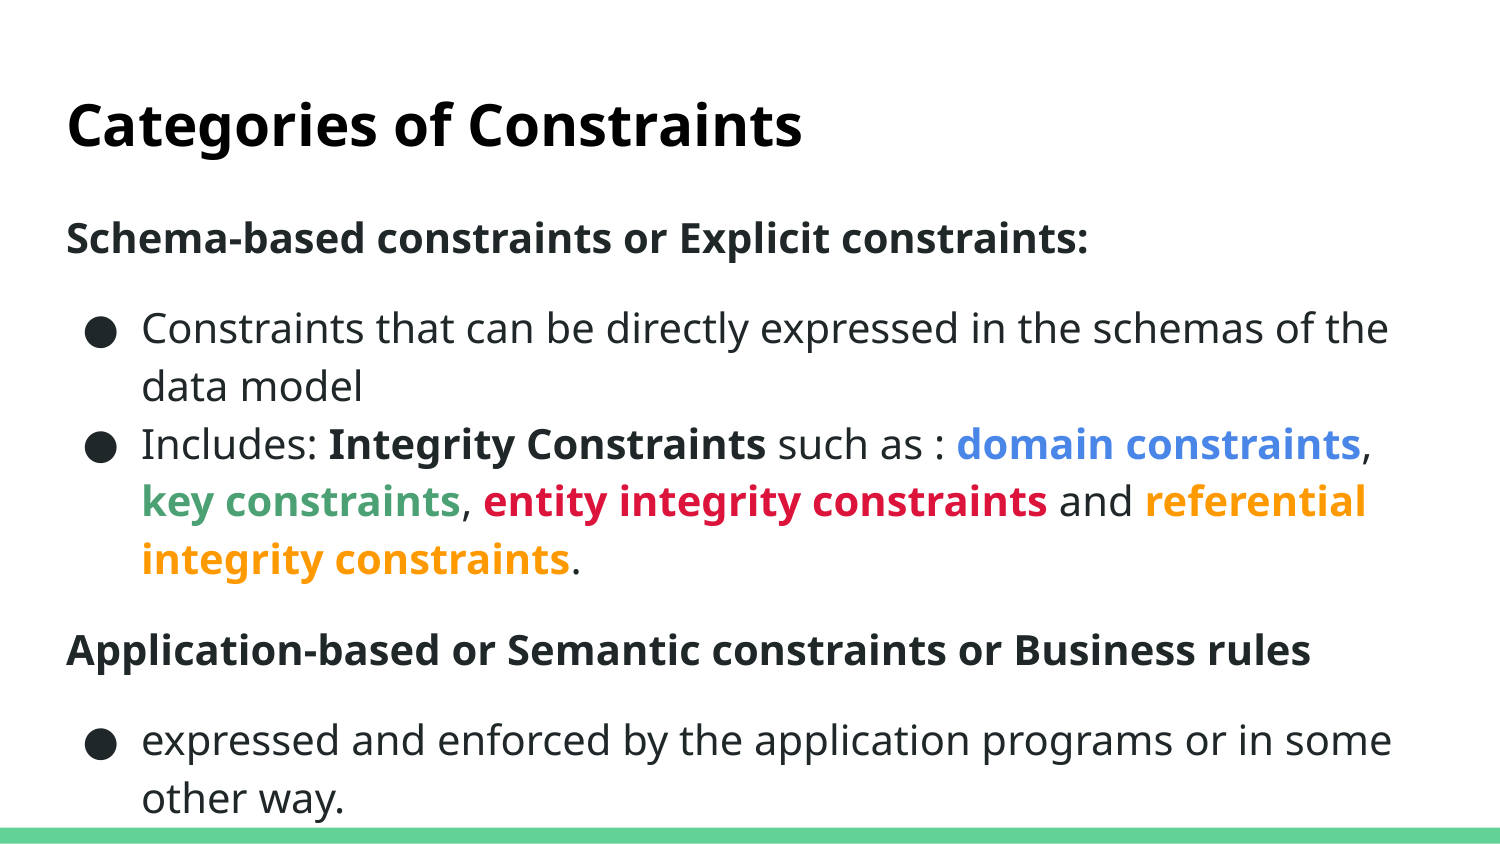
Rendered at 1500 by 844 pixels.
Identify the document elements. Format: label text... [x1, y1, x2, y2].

title Categories of Constraints [51, 72, 1449, 167]
list Schema-based constraints or Explicit constraints: Constraints that can be directly expressed in the schemas of the data model Includes: Integrity Constraints such as : domain constraints, key constraints, entity integrity constraints and referential integrity constraints. Application-based or Semantic constraints or Business rules expressed and enforced by the application programs or in some other way. [51, 189, 1449, 750]
